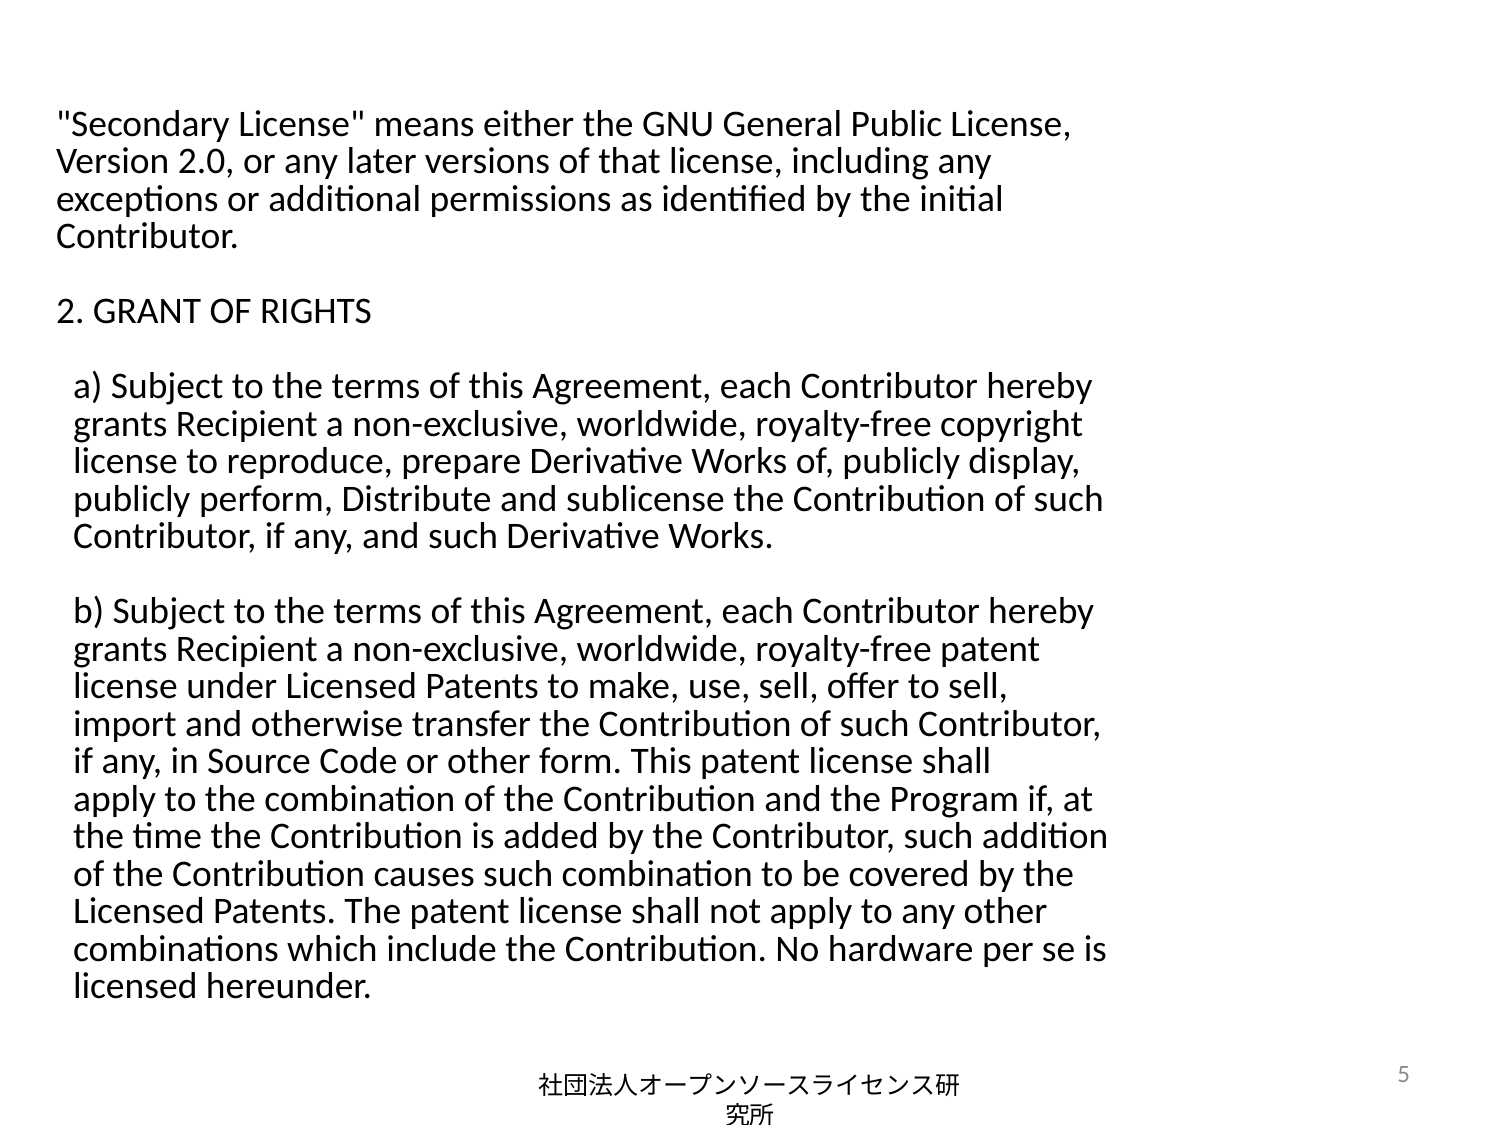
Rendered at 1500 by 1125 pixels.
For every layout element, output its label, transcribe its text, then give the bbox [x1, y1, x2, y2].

footer 社団法人オープンソースライセンス研究所 [512, 1069, 988, 1125]
slide_number 5 [1074, 1042, 1425, 1103]
text_box "Secondary License" means either the GNU General Public License, Version 2.0, or any later versions of that license, including any exceptions or additional permissions as identified by the initial Contributor. 2. GRANT OF RIGHTS a) Subject to the terms of this Agreement, each Contributor hereby grants Recipient a non-exclusive, worldwide, royalty-free copyright license to reproduce, prepare Derivative Works of, publicly display, publicly perform, Distribute and sublicense the Contribution of such Contributor, if any, and such Derivative Works. b) Subject to the terms of this Agreement, each Contributor hereby grants Recipient a non-exclusive, worldwide, royalty-free patent license under Licensed Patents to make, use, sell, offer to sell, import and otherwise transfer the Contribution of such Contributor, if any, in Source Code or other form. This patent license shall apply to the combination of the Contribution and the Program if, at the time the Contribution is added by the Contributor, such addition of the Contribution causes such combination to be covered by the Licensed Patents. The patent license shall not apply to any other combinations which include the Contribution. No hardware per se is licensed hereunder. [39, 29, 1484, 1084]
